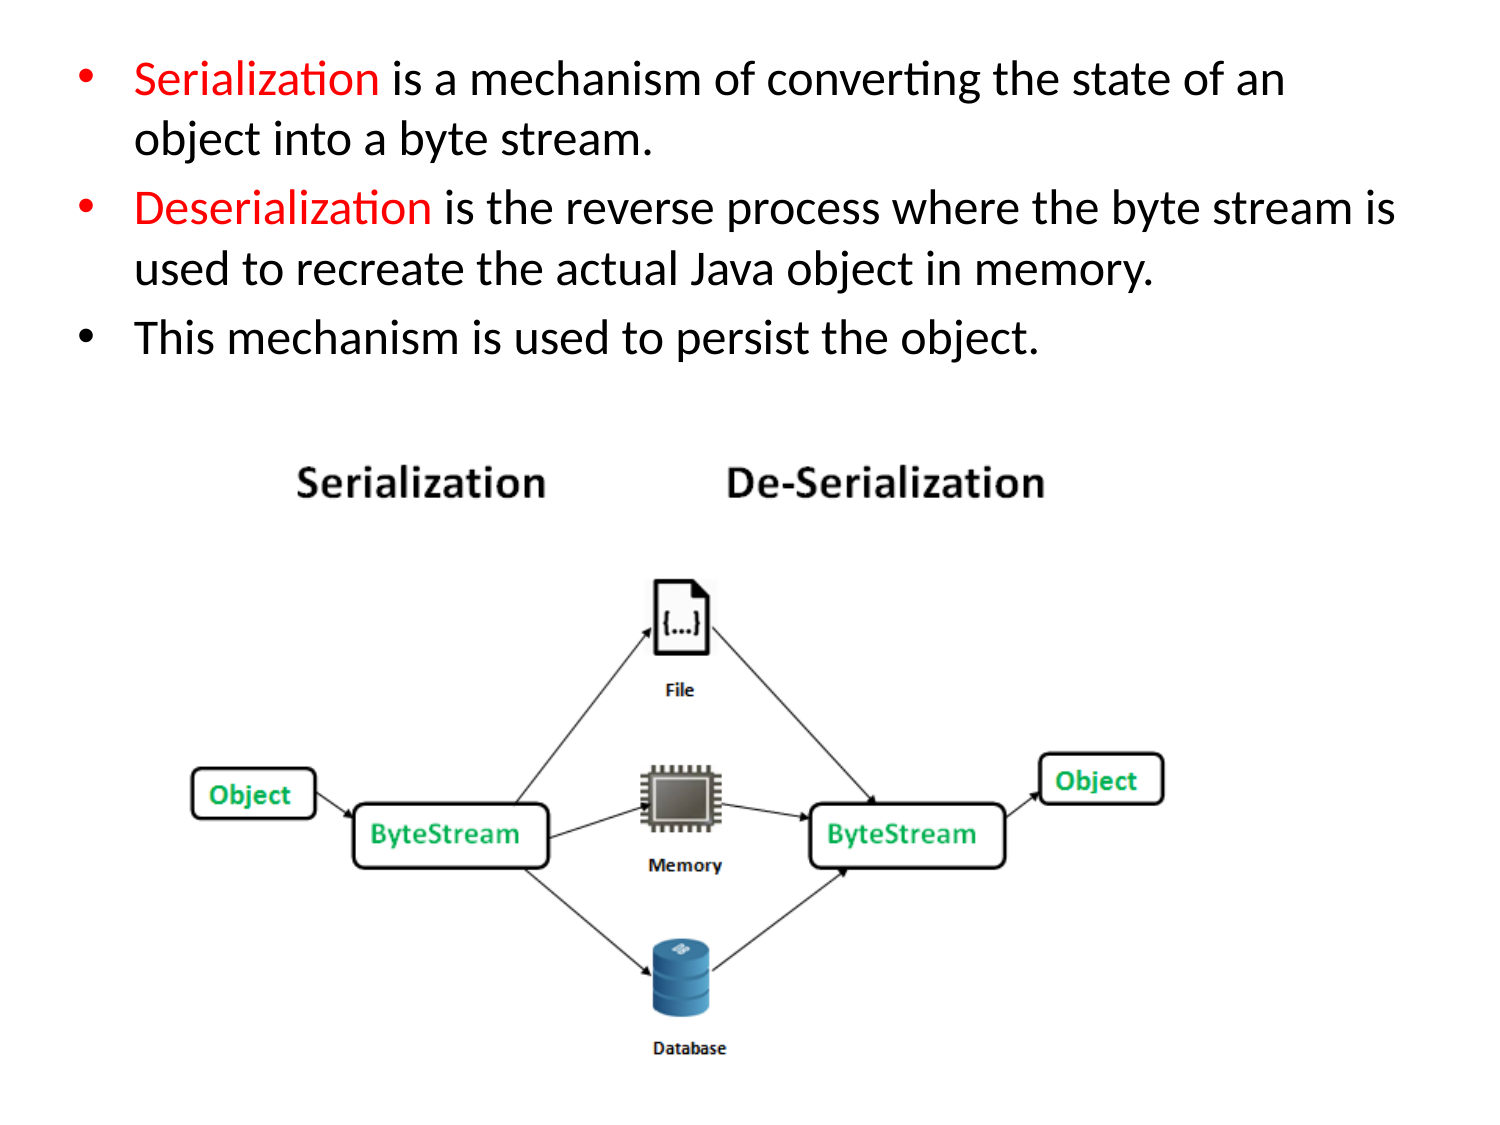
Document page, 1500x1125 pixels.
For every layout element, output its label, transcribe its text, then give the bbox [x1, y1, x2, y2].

list Serialization is a mechanism of converting the state of an object into a byte stream. Deserialization is the reverse process where the byte stream is used to recreate the actual Java object in memory. This mechanism is used to persist the object. [62, 37, 1425, 1005]
picture [187, 412, 1171, 1065]
